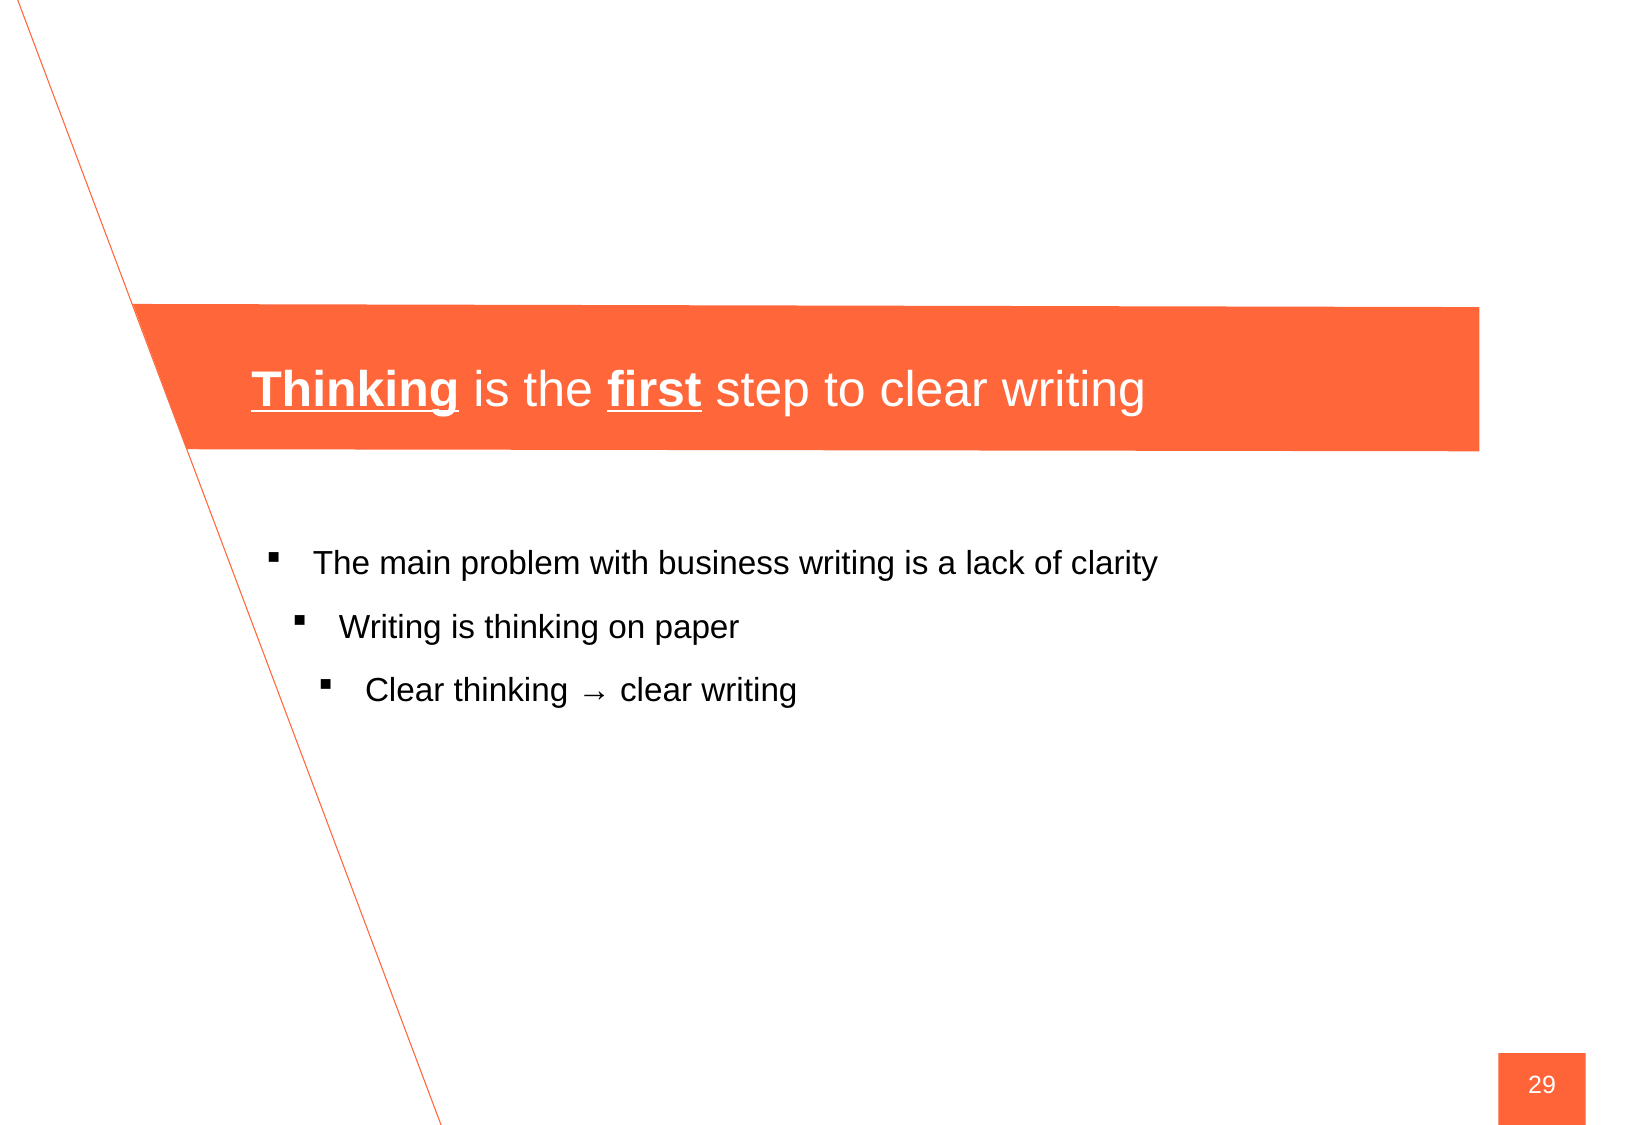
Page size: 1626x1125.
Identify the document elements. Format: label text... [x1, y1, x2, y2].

text_box [1176, 425, 1481, 453]
text_box [442, 303, 1481, 331]
text_box Clear thinking → clear writing [442, 621, 1625, 716]
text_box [15, 0, 442, 1125]
text_box [442, 425, 1176, 493]
text_box Thinking is the first step to clear writing [442, 331, 1568, 425]
text_box Writing is thinking on paper [442, 557, 1613, 621]
text_box The main problem with business writing is a lack of clarity [442, 493, 1587, 557]
